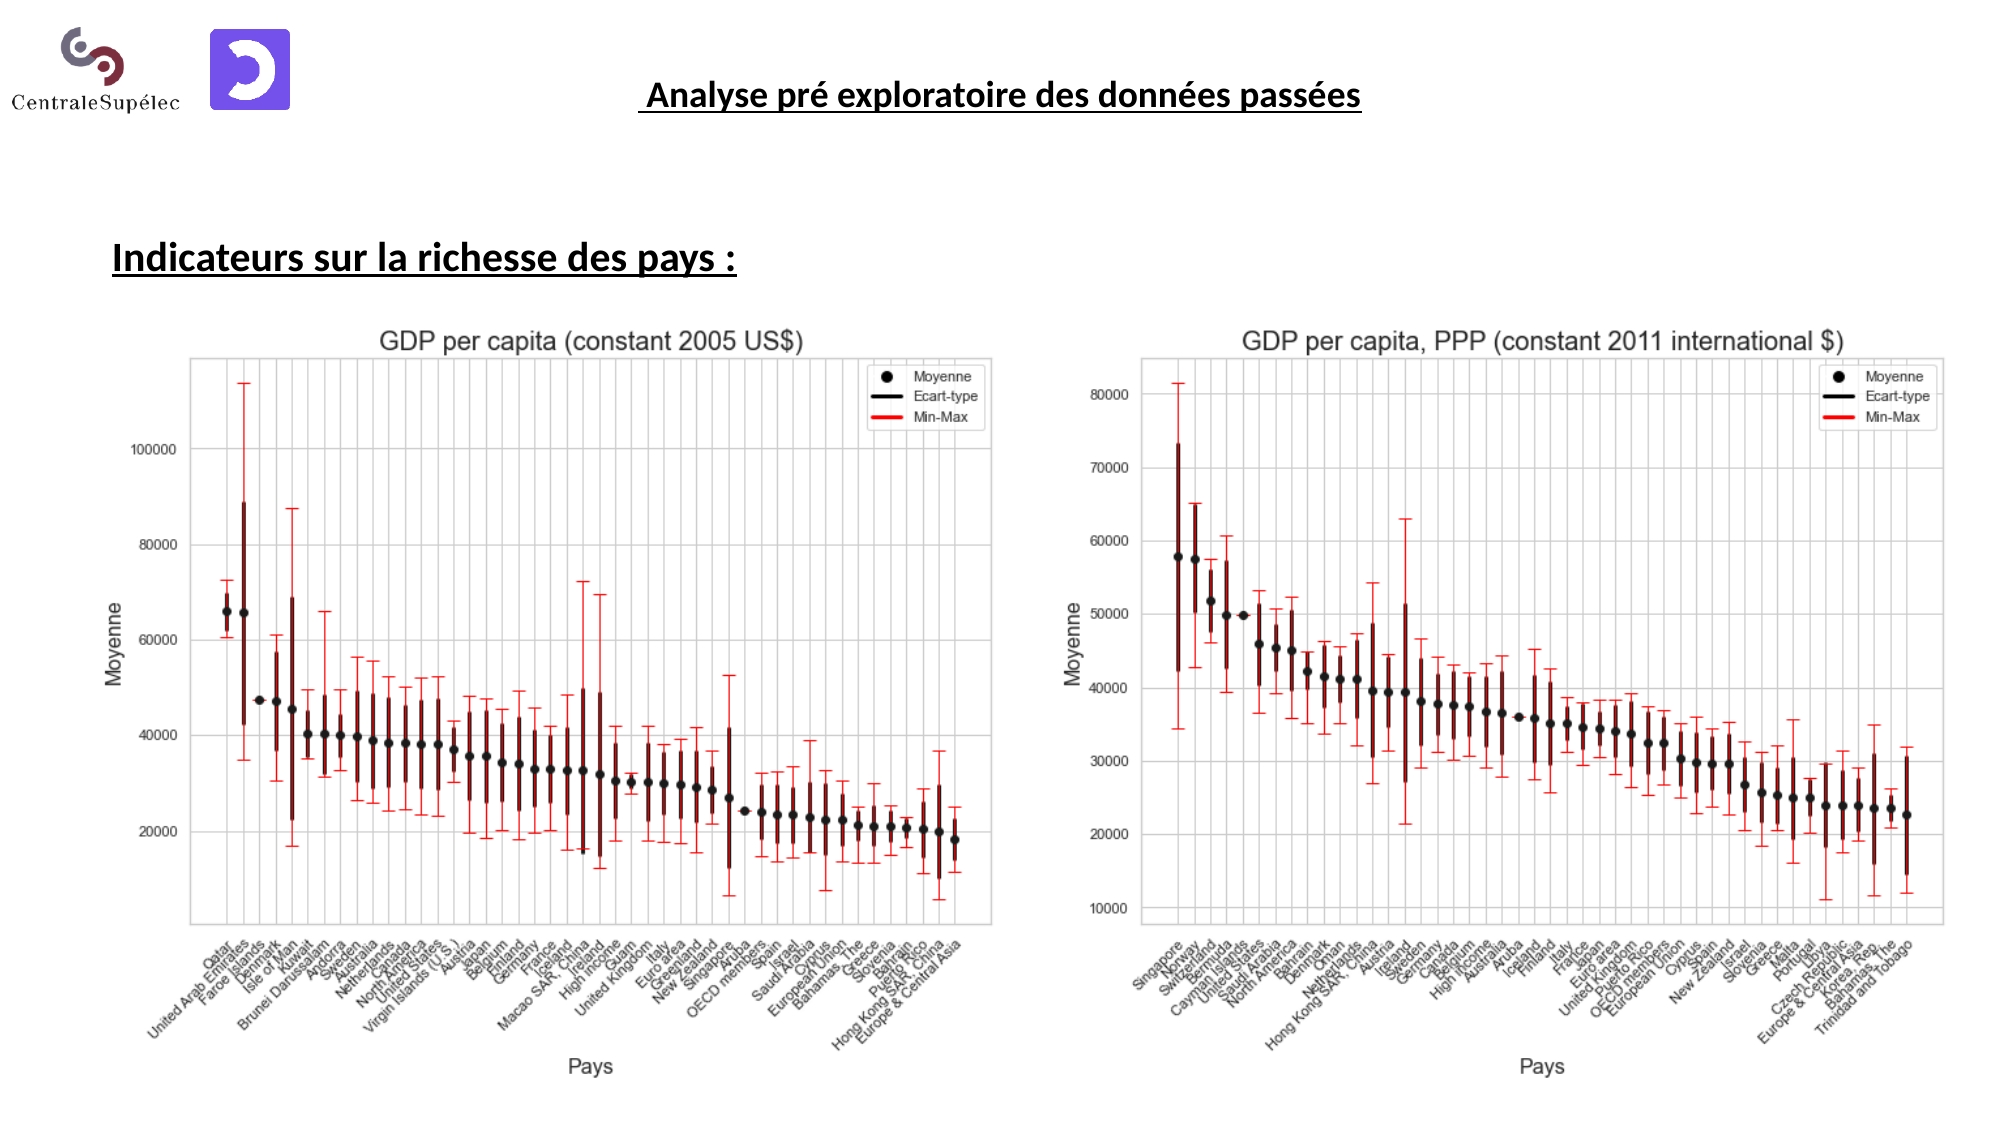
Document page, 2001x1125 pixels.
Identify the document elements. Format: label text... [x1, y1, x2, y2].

text_box Analyse pré exploratoire des données passées [558, 68, 1442, 151]
list Indicateurs sur la richesse des pays : [96, 227, 1119, 308]
picture [1055, 319, 1952, 1087]
picture [96, 319, 1000, 1087]
picture [0, 25, 194, 114]
picture [210, 29, 290, 110]
